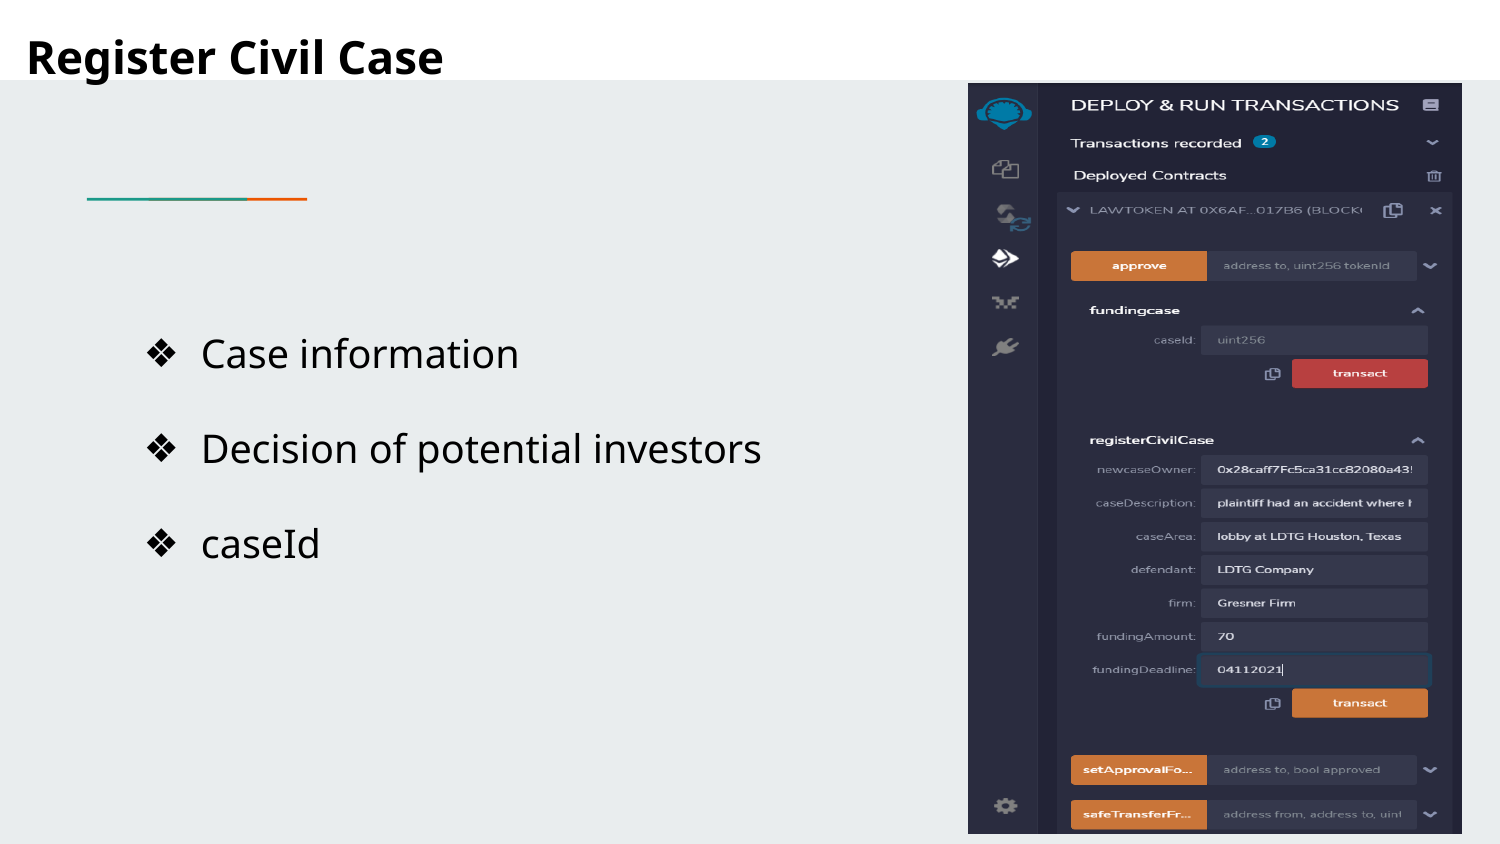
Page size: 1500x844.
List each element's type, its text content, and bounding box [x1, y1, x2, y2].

picture [967, 83, 1463, 834]
subtitle Register Civil Case [10, 13, 1409, 144]
text_box Case information Decision of potential investors caseId [110, 313, 800, 581]
